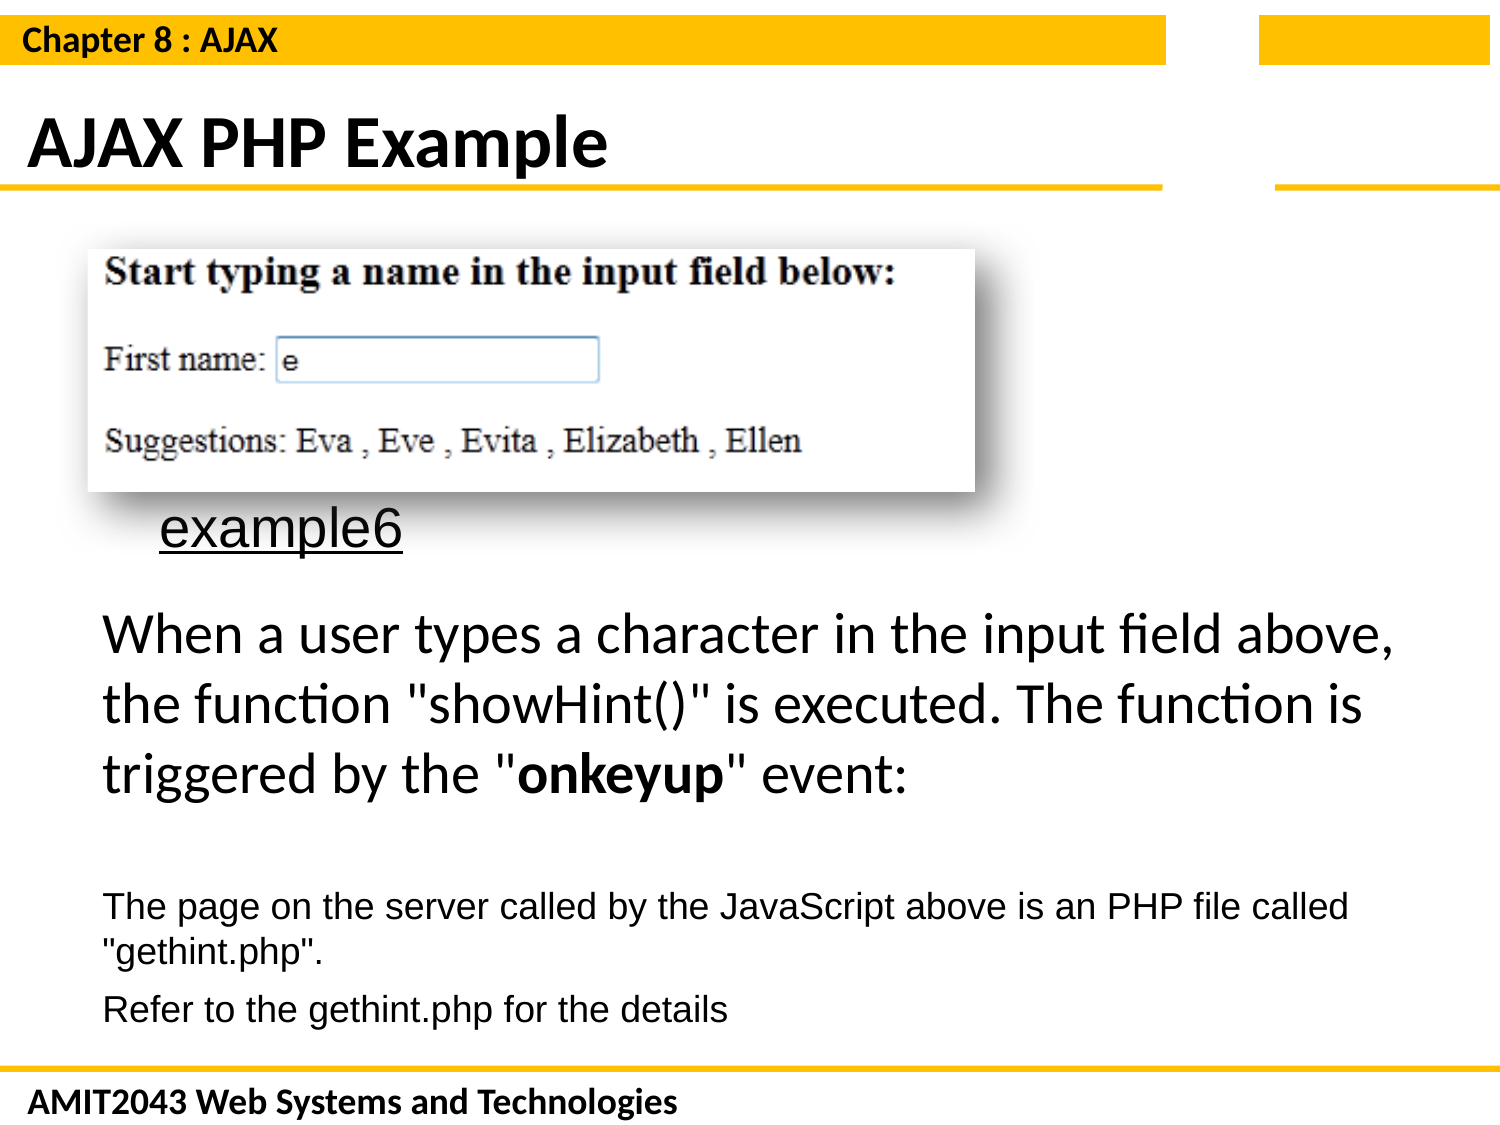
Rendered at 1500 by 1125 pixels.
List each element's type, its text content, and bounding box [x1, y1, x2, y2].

list When a user types a character in the input field above, the function "showHint()" is executed. The function is triggered by the "onkeyup" event: [87, 587, 1438, 863]
text_box example6 [98, 534, 464, 577]
title AJAX PHP Example [12, 87, 1488, 188]
picture [87, 249, 976, 492]
text_box The page on the server called by the JavaScript above is an PHP file called "gethint.php". Refer to the gethint.php for the details [87, 874, 1438, 1038]
